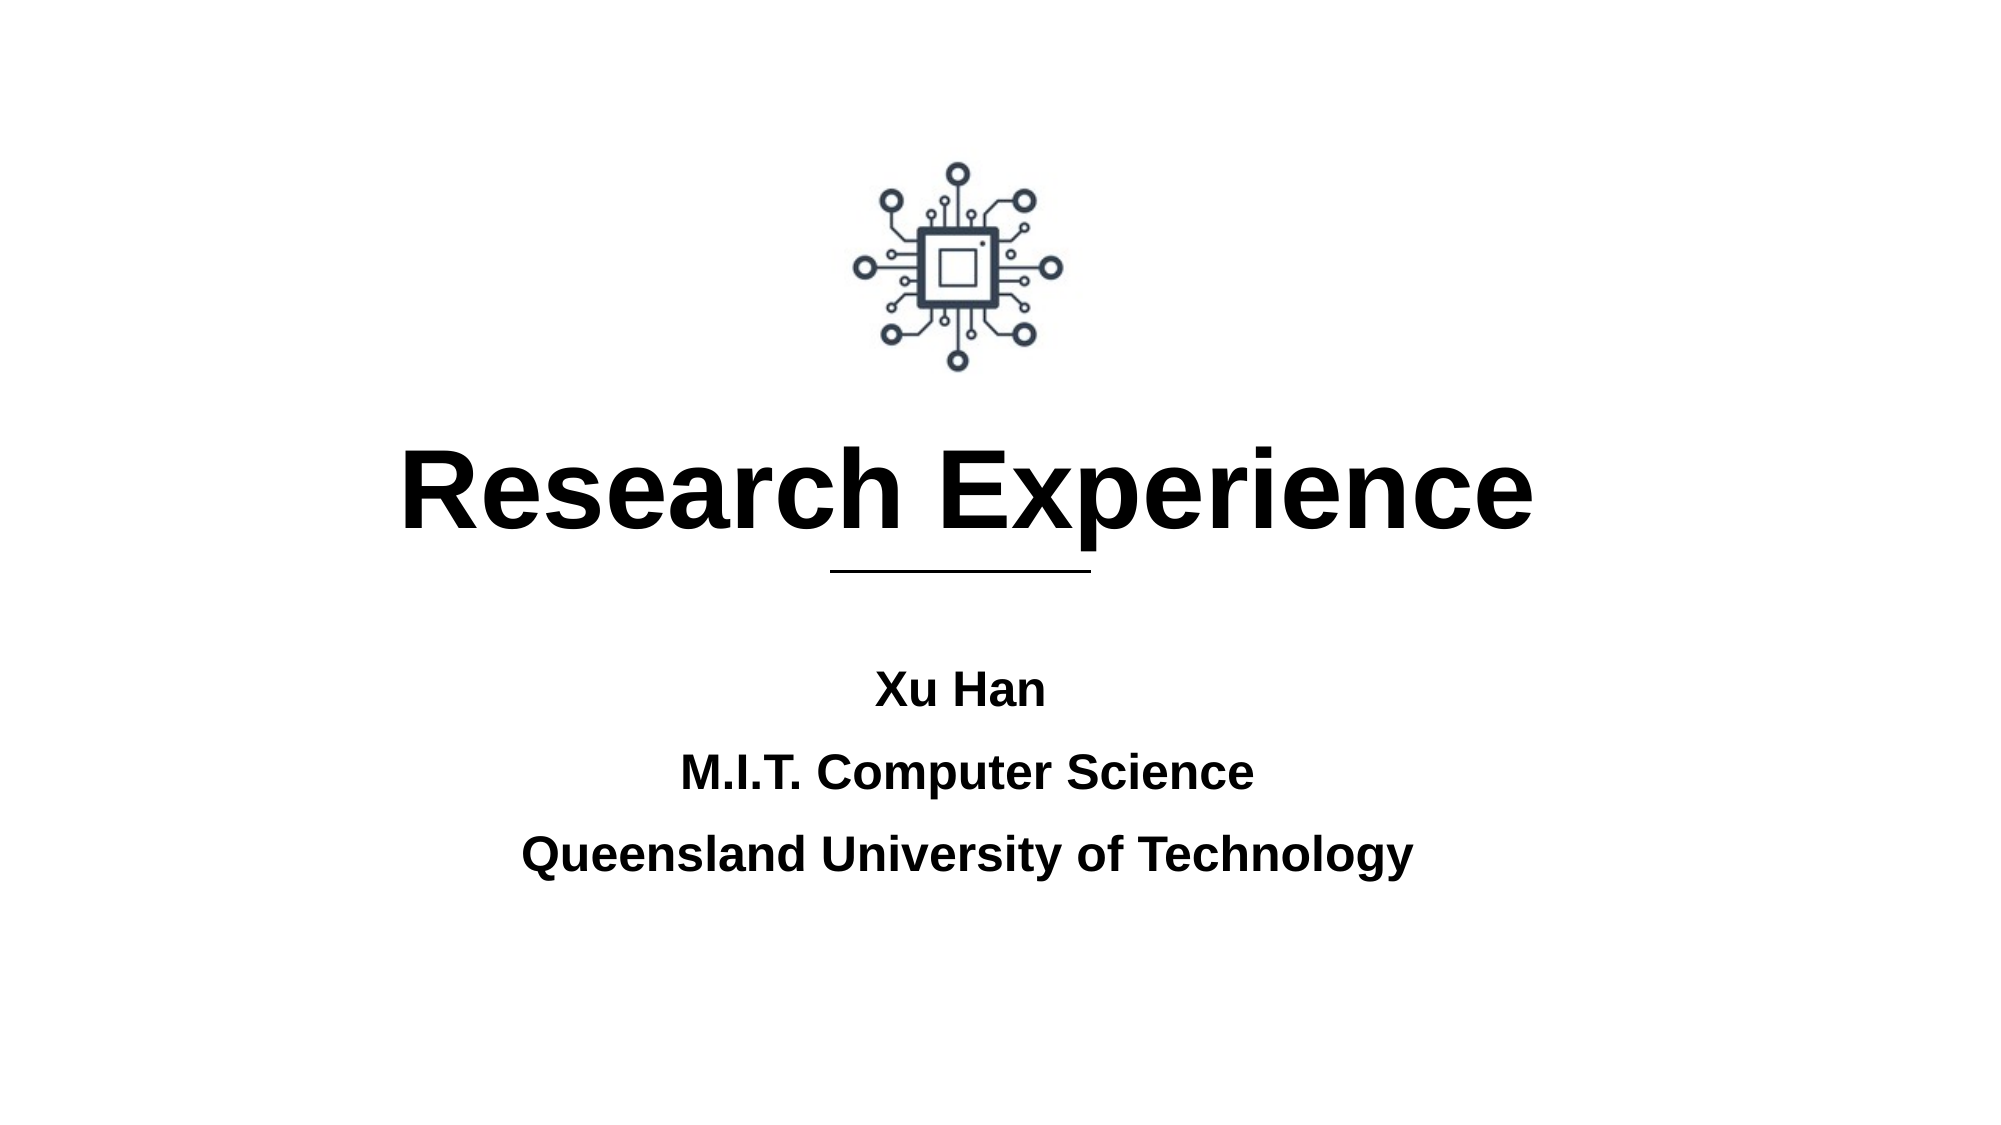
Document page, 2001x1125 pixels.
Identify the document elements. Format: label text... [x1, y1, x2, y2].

picture [830, 139, 1091, 396]
text_box Research Experience Xu Han M.I.T. Computer Science Queensland University of Technology [304, 395, 1631, 890]
